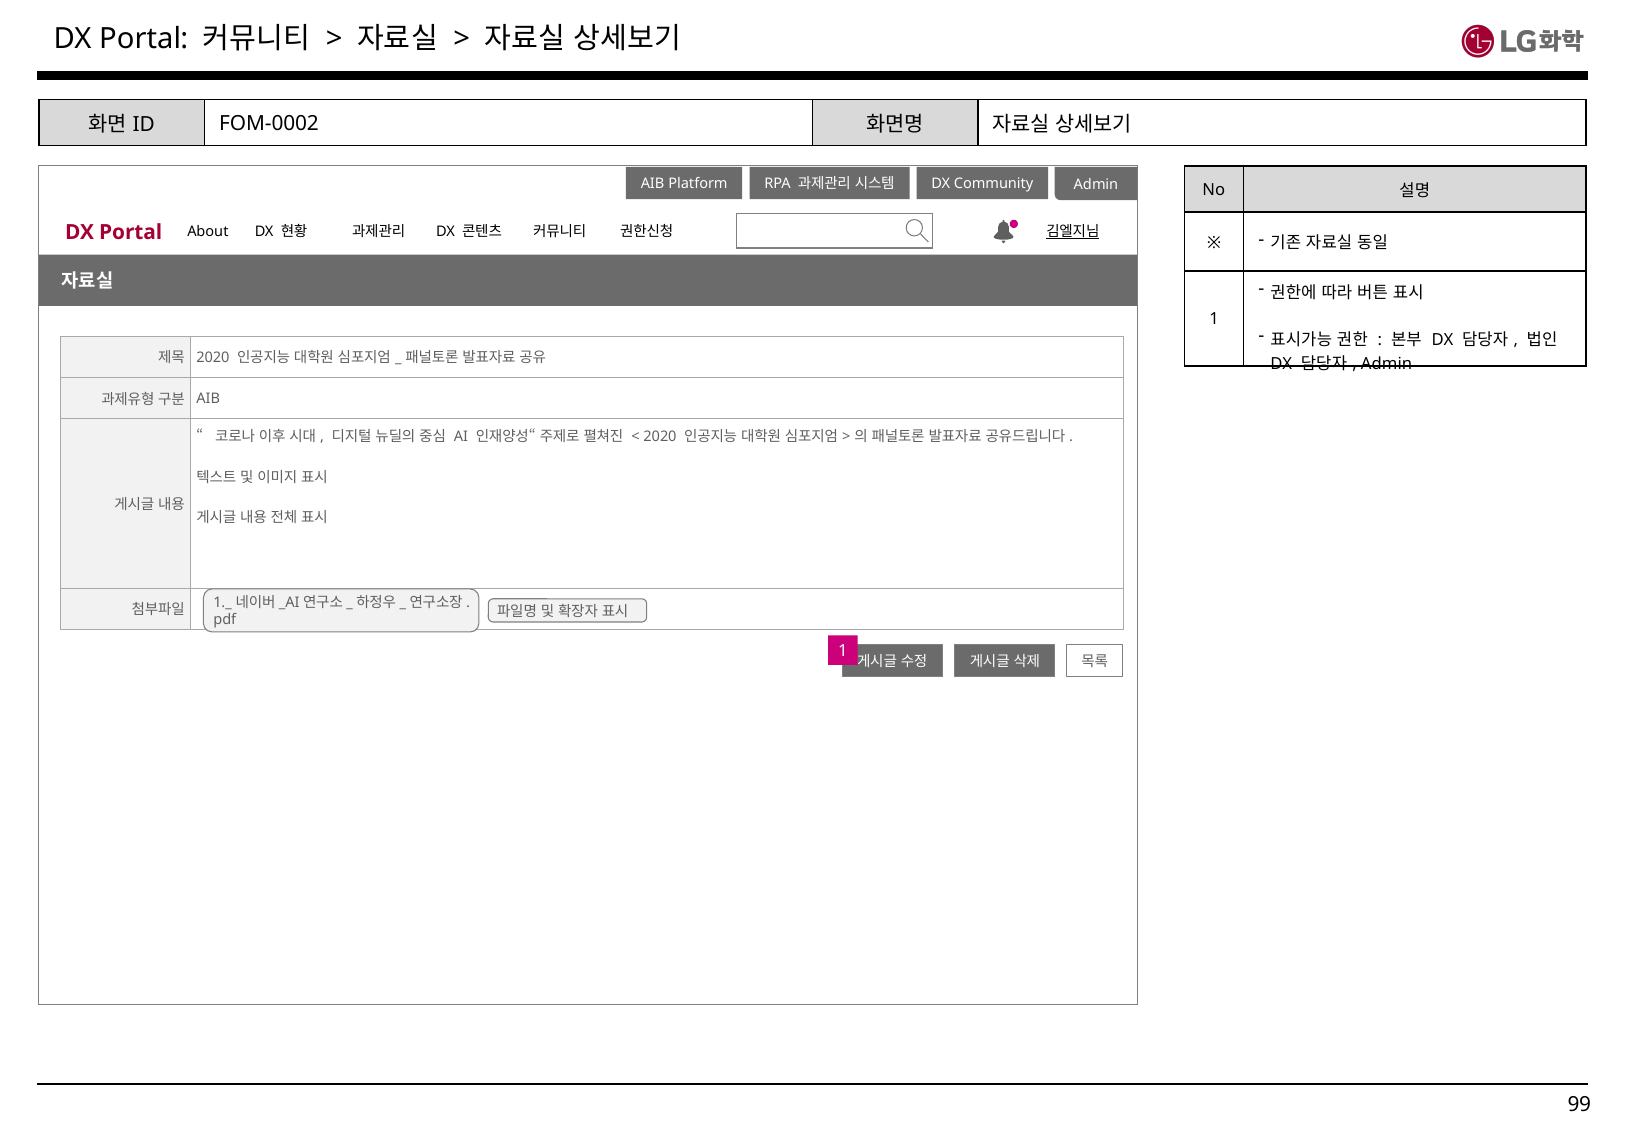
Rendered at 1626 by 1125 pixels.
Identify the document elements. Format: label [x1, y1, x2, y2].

table_header [1244, 167, 1585, 211]
table_cell [191, 378, 1123, 418]
table_cell [61, 419, 190, 588]
table_cell [1185, 213, 1243, 270]
table_header [61, 337, 190, 377]
table_header [813, 100, 977, 145]
table_cell [191, 419, 1123, 588]
table_cell [476, 589, 1123, 629]
table_header [979, 100, 1585, 145]
table_header [40, 100, 204, 145]
table_header [1185, 167, 1243, 211]
table_header [191, 337, 1123, 377]
table_header [205, 100, 812, 145]
text_box [38, 165, 1138, 1006]
table_cell [1185, 272, 1243, 365]
table_cell [1244, 272, 1585, 365]
table_cell [61, 589, 190, 629]
table_cell [61, 378, 190, 418]
text_box [165, 12, 697, 62]
picture [1457, 20, 1588, 62]
table_cell [191, 589, 206, 629]
table_cell [1244, 213, 1585, 270]
